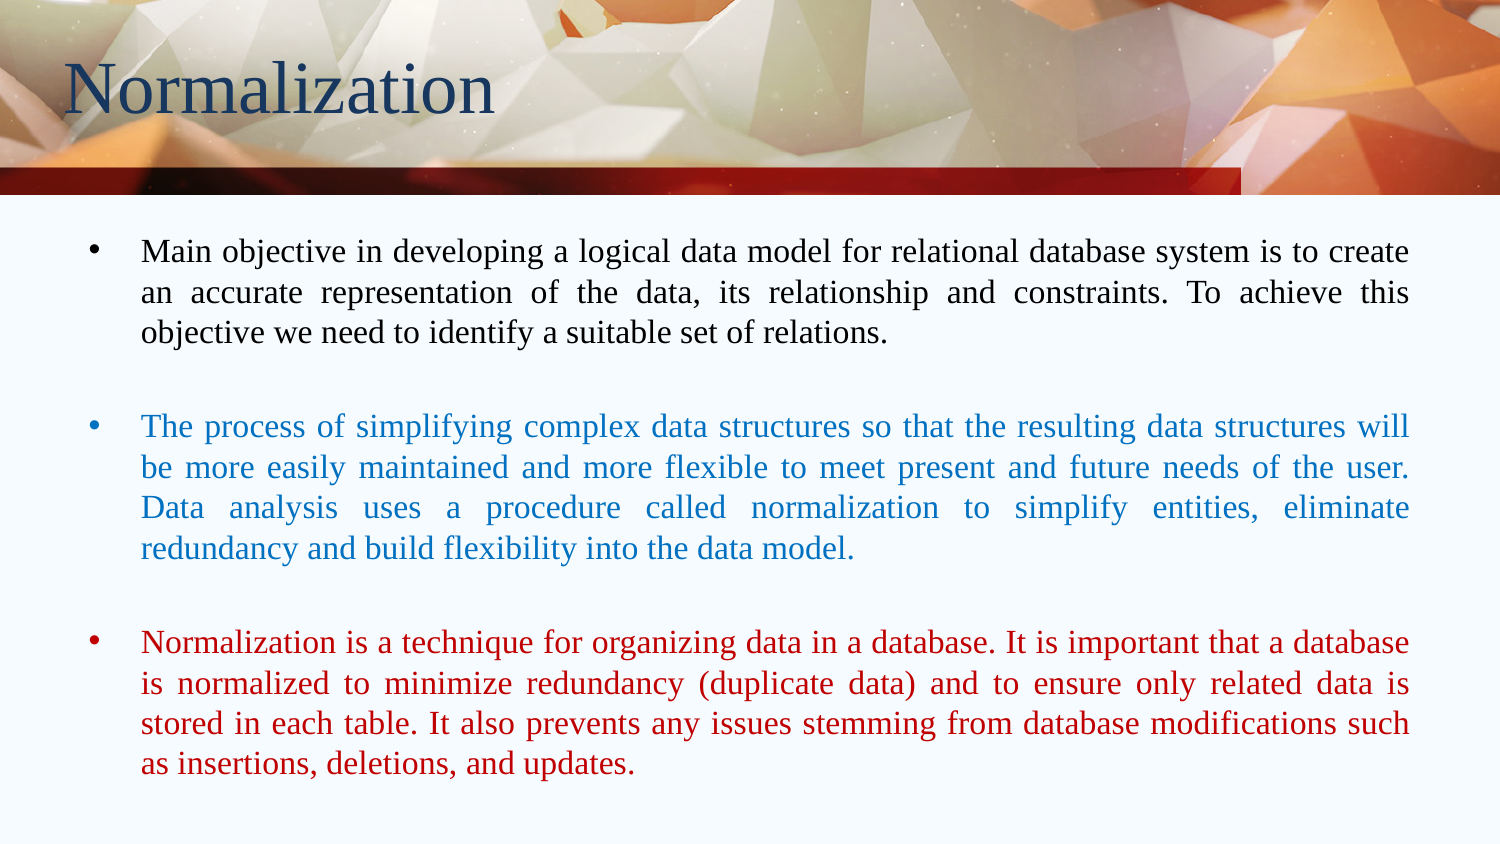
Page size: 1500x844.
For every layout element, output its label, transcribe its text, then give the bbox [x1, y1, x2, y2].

title Normalization [48, 21, 1402, 147]
picture [0, 0, 1500, 844]
list Main objective in developing a logical data model for relational database system is to create an accurate representation of the data, its relationship and constraints. To achieve this objective we need to identify a suitable set of relations. The process of simplifying complex data structures so that the resulting data structures will be more easily maintained and more flexible to meet present and future needs of the user. Data analysis uses a procedure called normalization to simplify entities, eliminate redundancy and build flexibility into the data model. Normalization is a technique for organizing data in a database. It is important that a database is normalized to minimize redundancy (duplicate data) and to ensure only related data is stored in each table. It also prevents any issues stemming from database modifications such as insertions, deletions, and updates. [73, 221, 1427, 798]
